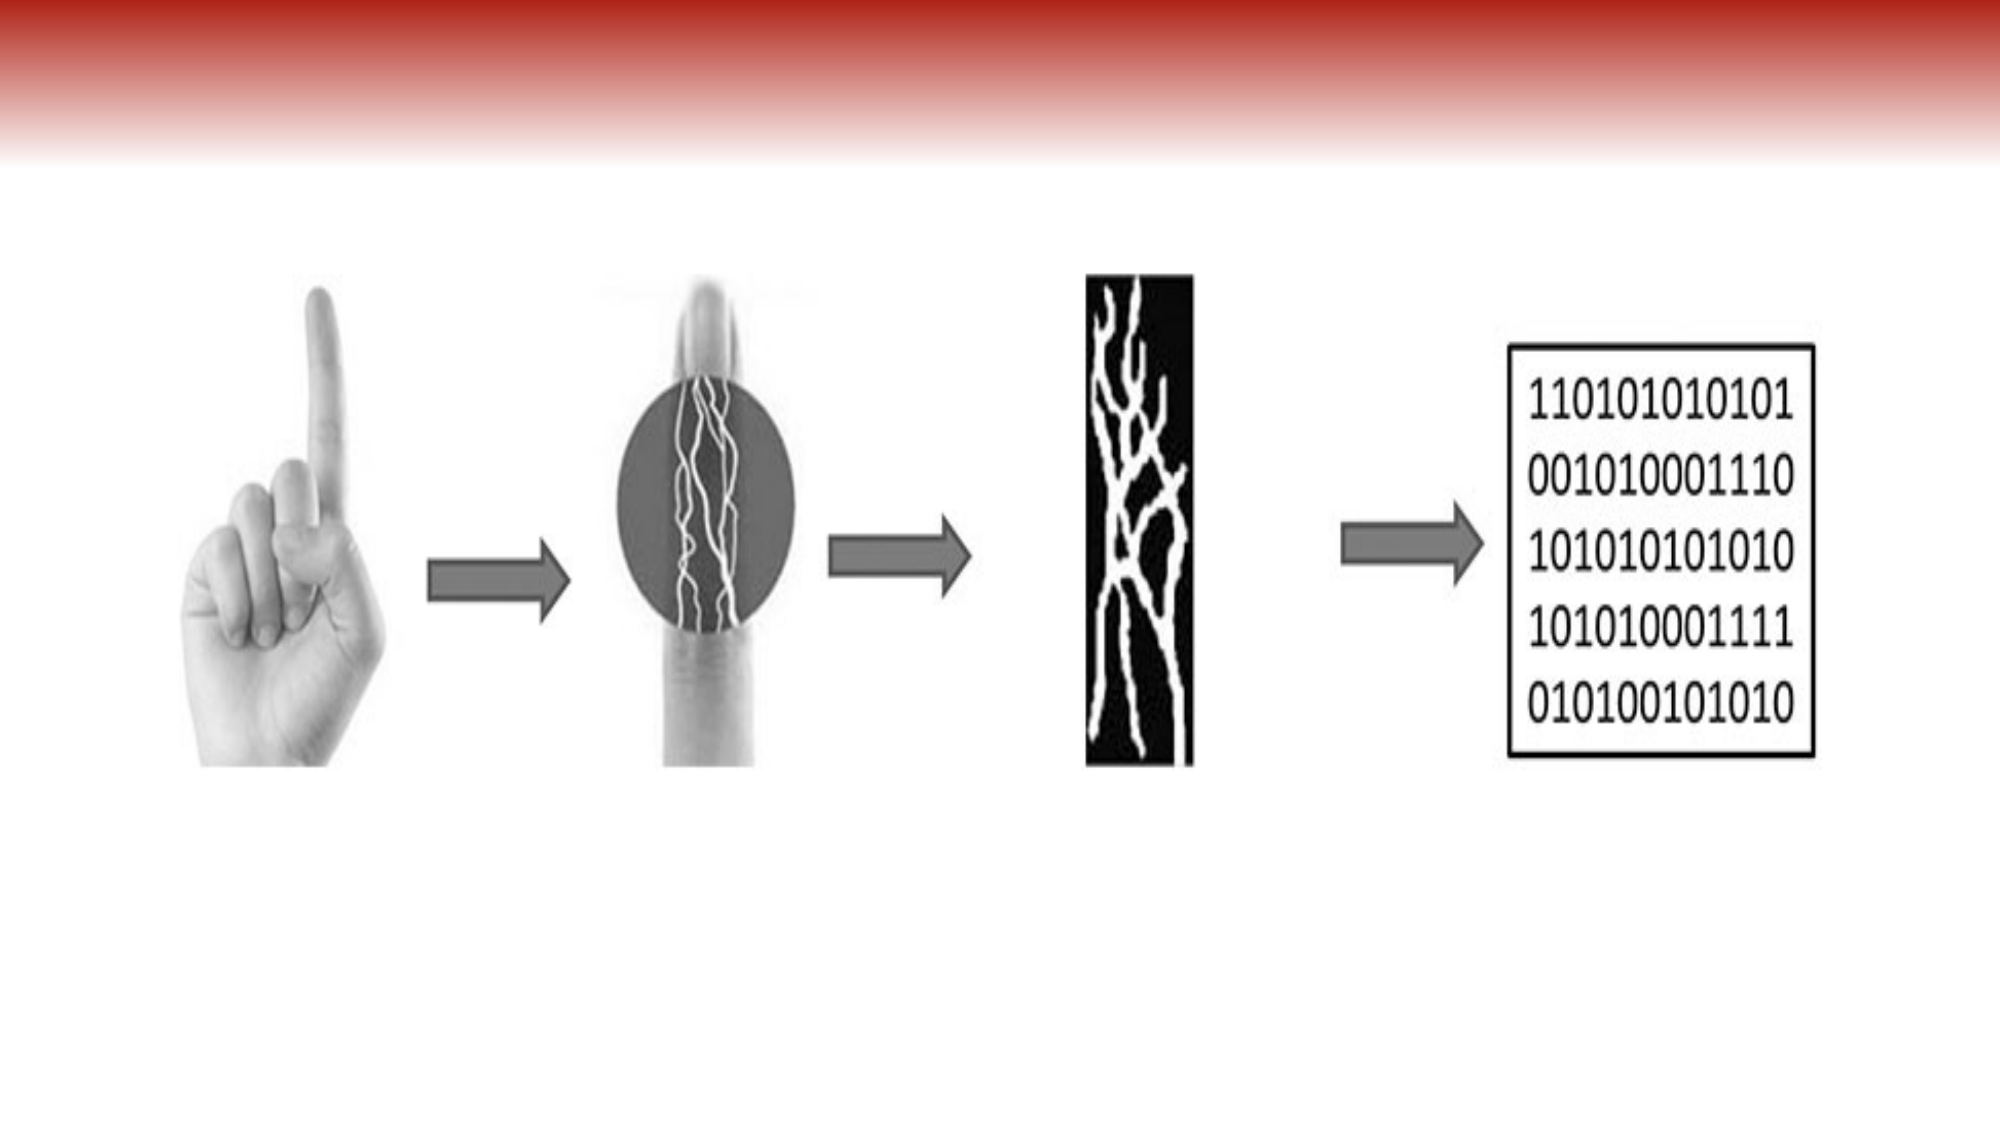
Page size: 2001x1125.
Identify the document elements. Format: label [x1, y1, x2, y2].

picture [178, 228, 1822, 818]
